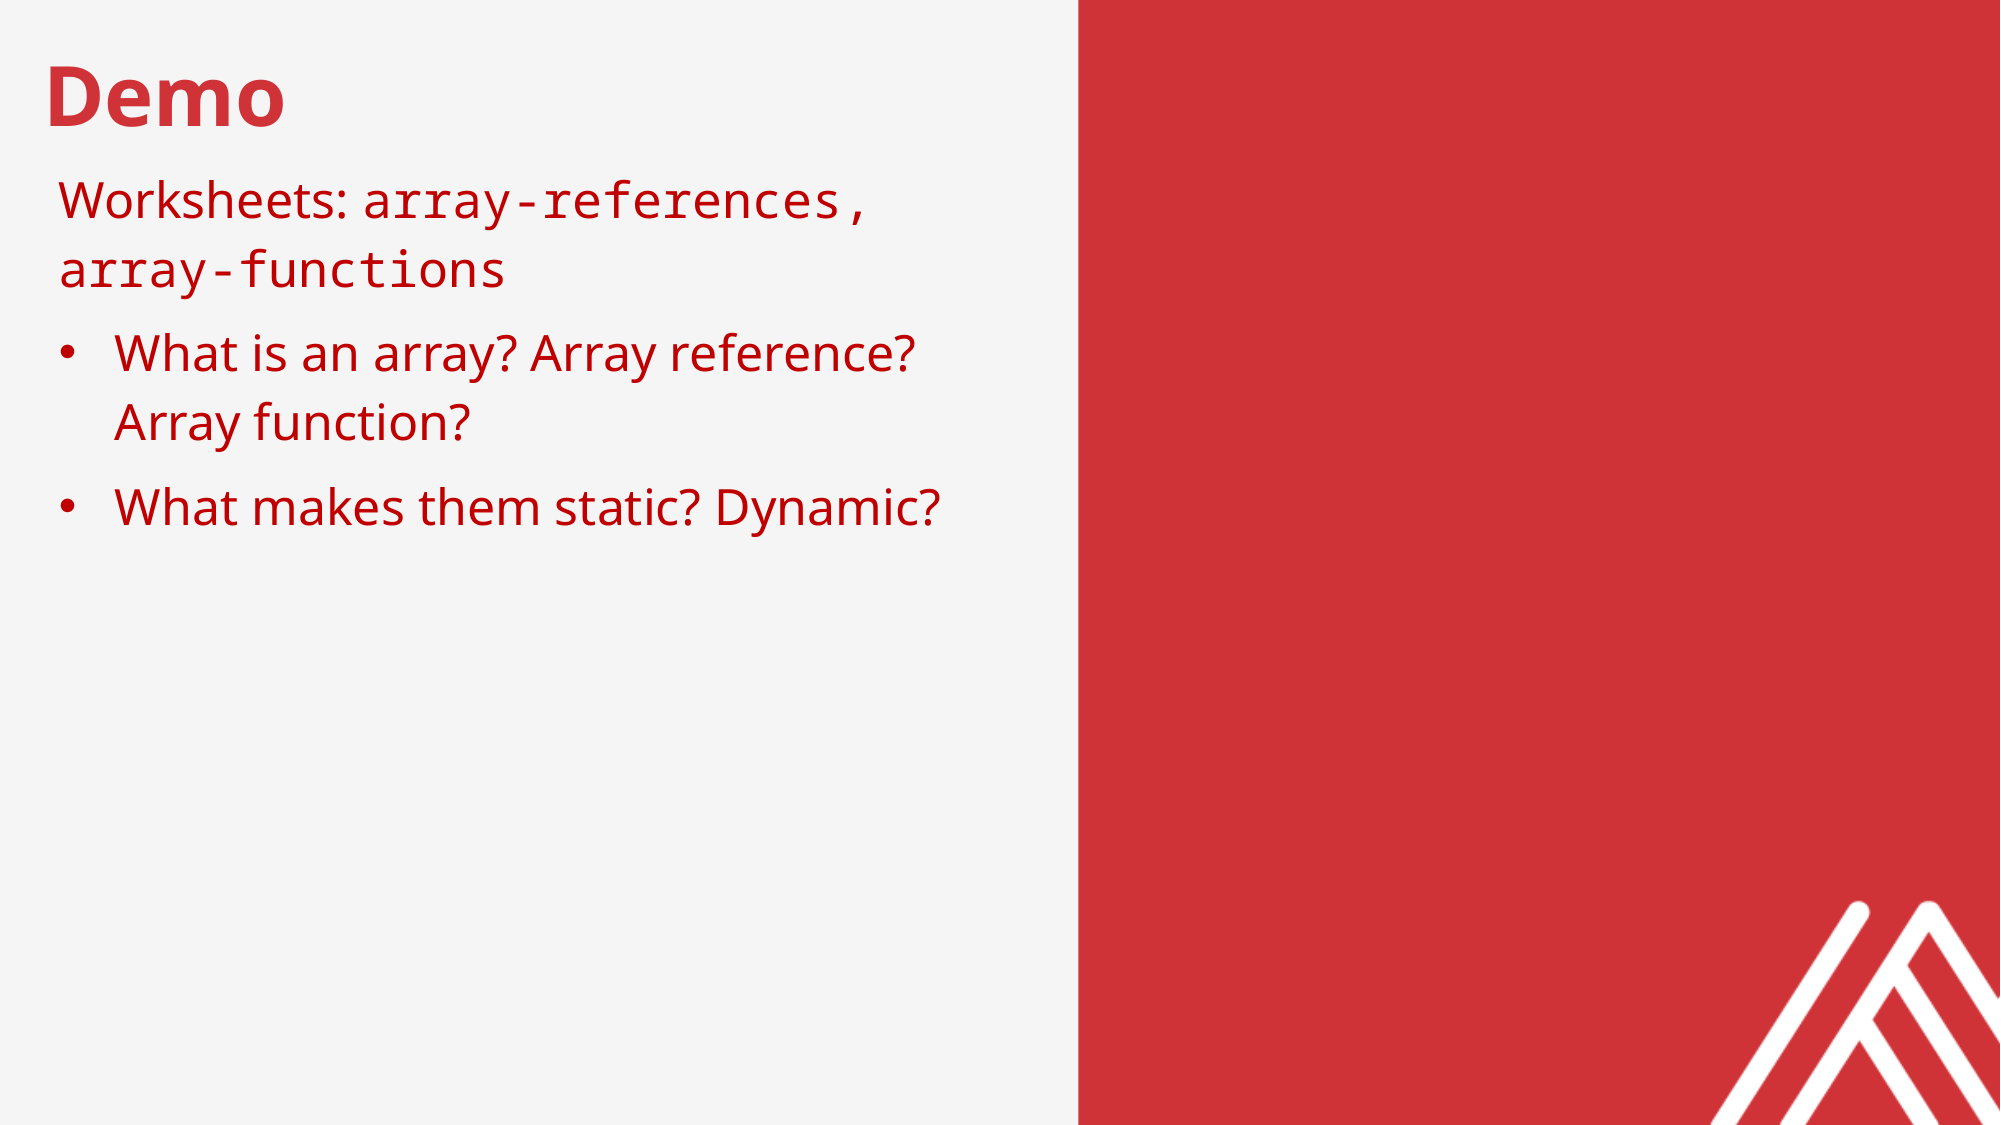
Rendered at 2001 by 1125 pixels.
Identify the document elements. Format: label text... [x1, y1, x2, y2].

text_box Demo Worksheets: array-references, array-functions What is an array? Array reference? Array function? What makes them static? Dynamic? [28, 36, 1003, 743]
text_box [1077, 0, 2000, 1125]
picture [1703, 825, 2000, 1125]
